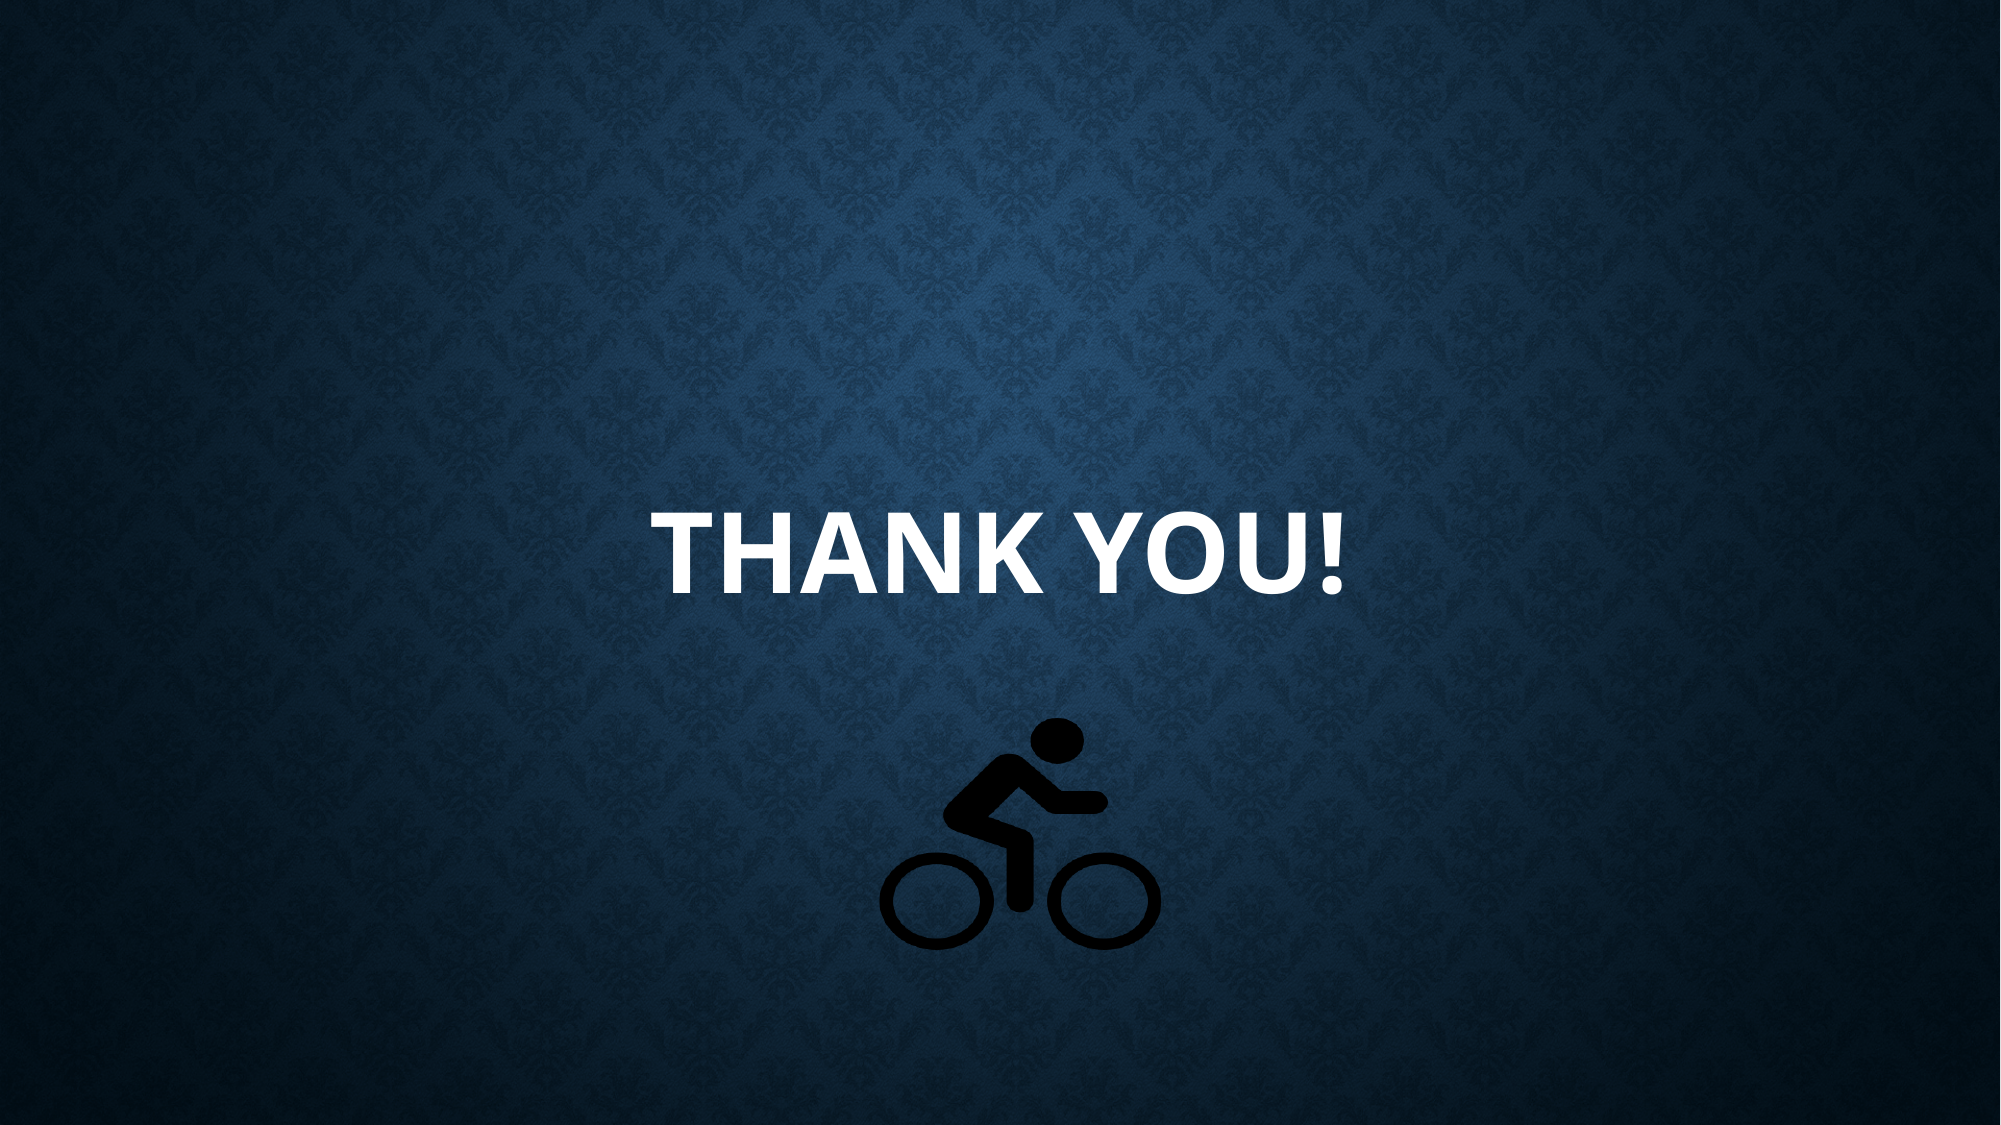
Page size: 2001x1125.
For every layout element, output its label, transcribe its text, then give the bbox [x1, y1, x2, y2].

title THANK YOU! [149, 99, 1849, 1015]
picture [859, 696, 1182, 971]
